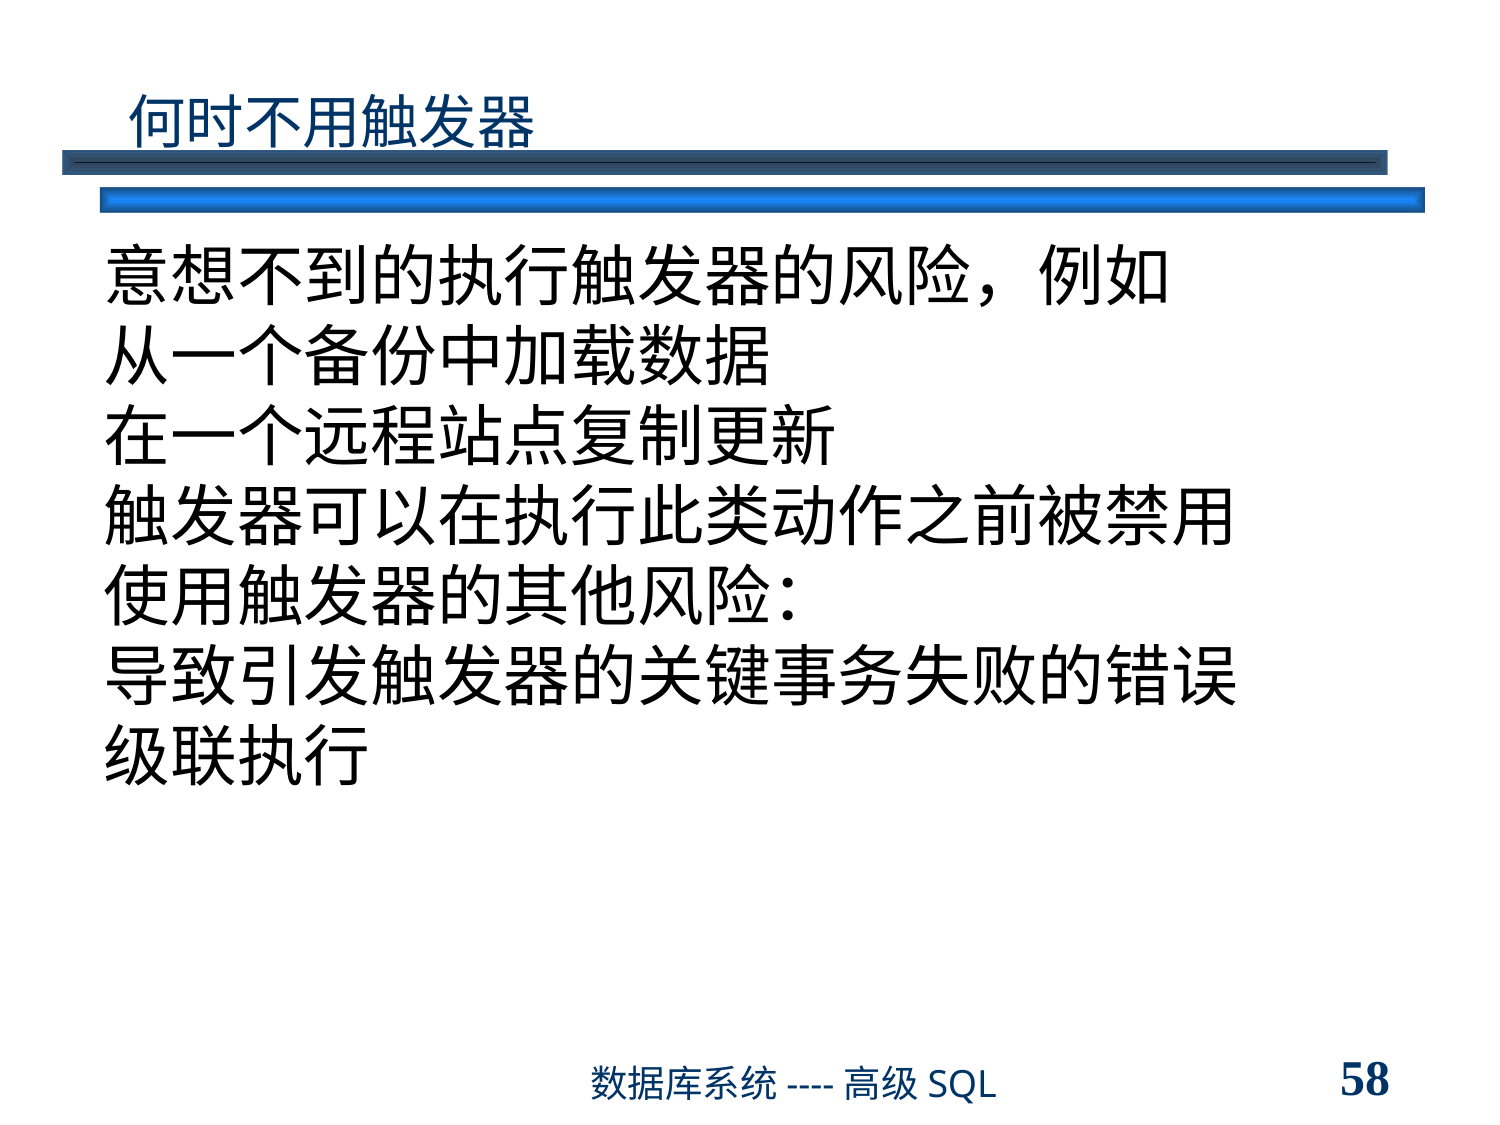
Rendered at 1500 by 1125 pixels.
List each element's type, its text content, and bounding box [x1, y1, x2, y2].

title 何时不用触发器 [112, 24, 1388, 163]
footer 数据库系统----高级SQL [574, 1062, 1188, 1113]
list 意想不到的执行触发器的风险，例如 从一个备份中加载数据 在一个远程站点复制更新 触发器可以在执行此类动作之前被禁用 使用触发器的其他风险： 导致引发触发器的关键事务失败的错误 级联执行 [88, 226, 1384, 1094]
slide_number 58 [1324, 1049, 1489, 1101]
